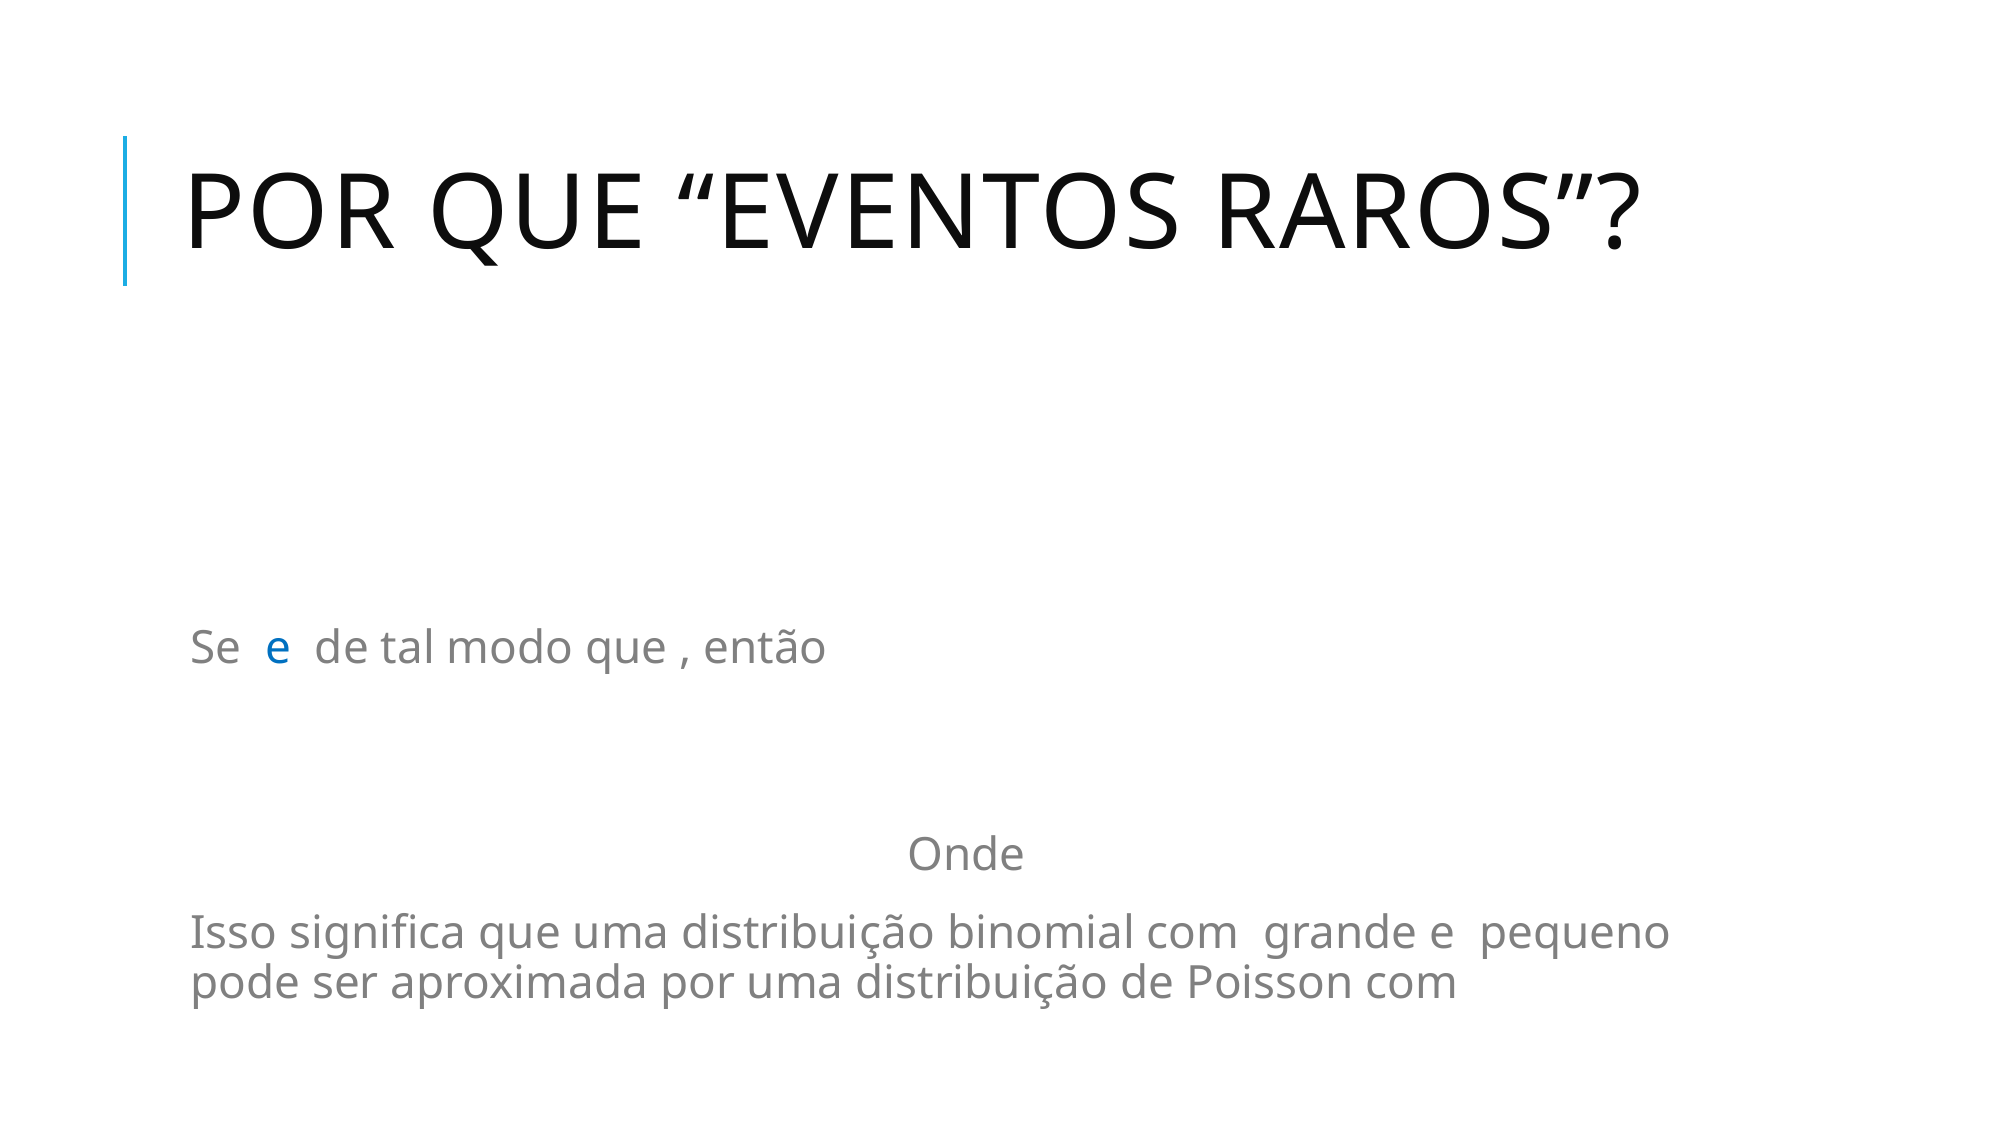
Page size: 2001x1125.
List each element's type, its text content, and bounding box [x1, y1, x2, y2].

title Por que “eventos raros”? [168, 96, 1763, 342]
